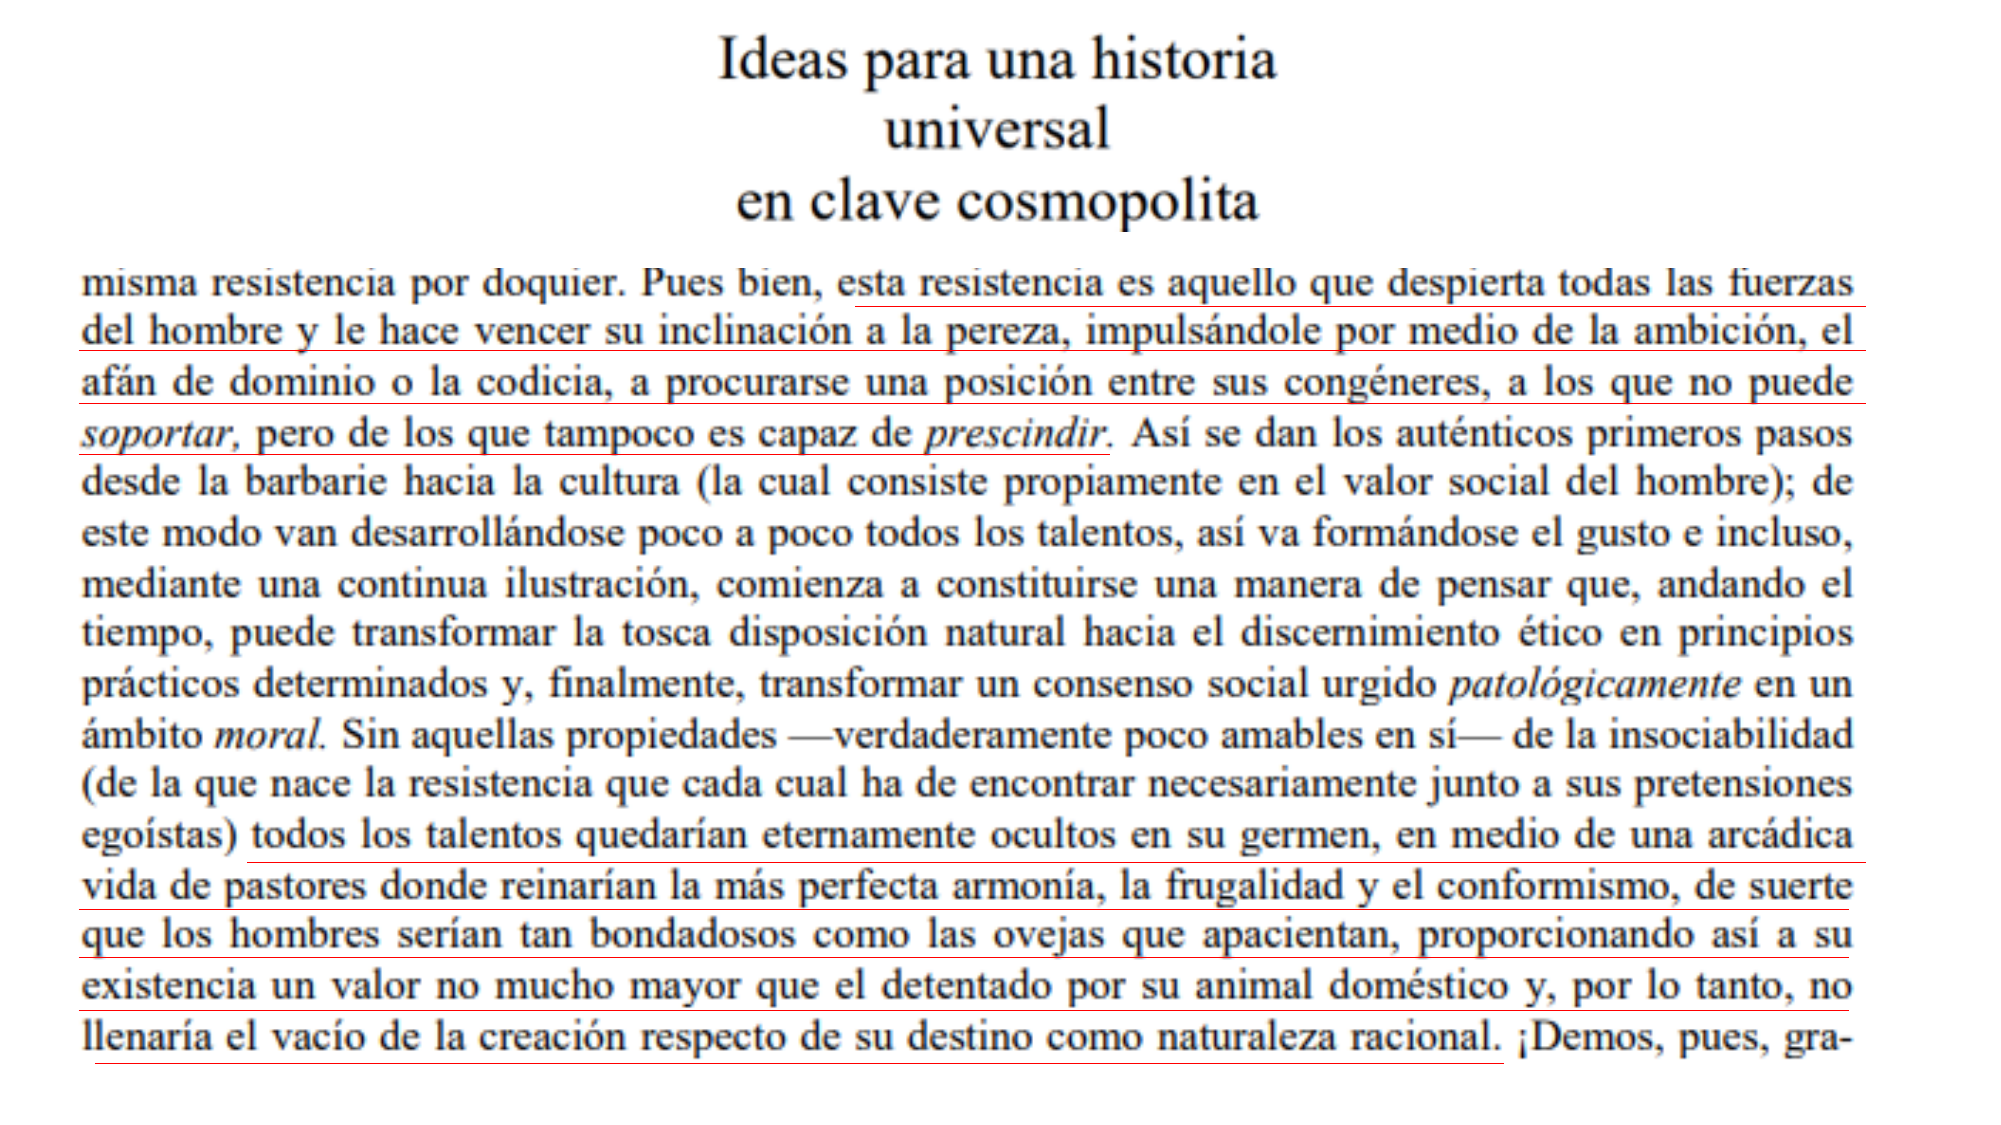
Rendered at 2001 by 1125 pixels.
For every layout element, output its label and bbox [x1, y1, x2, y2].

list [55, 268, 1866, 1065]
picture [701, 31, 1299, 232]
